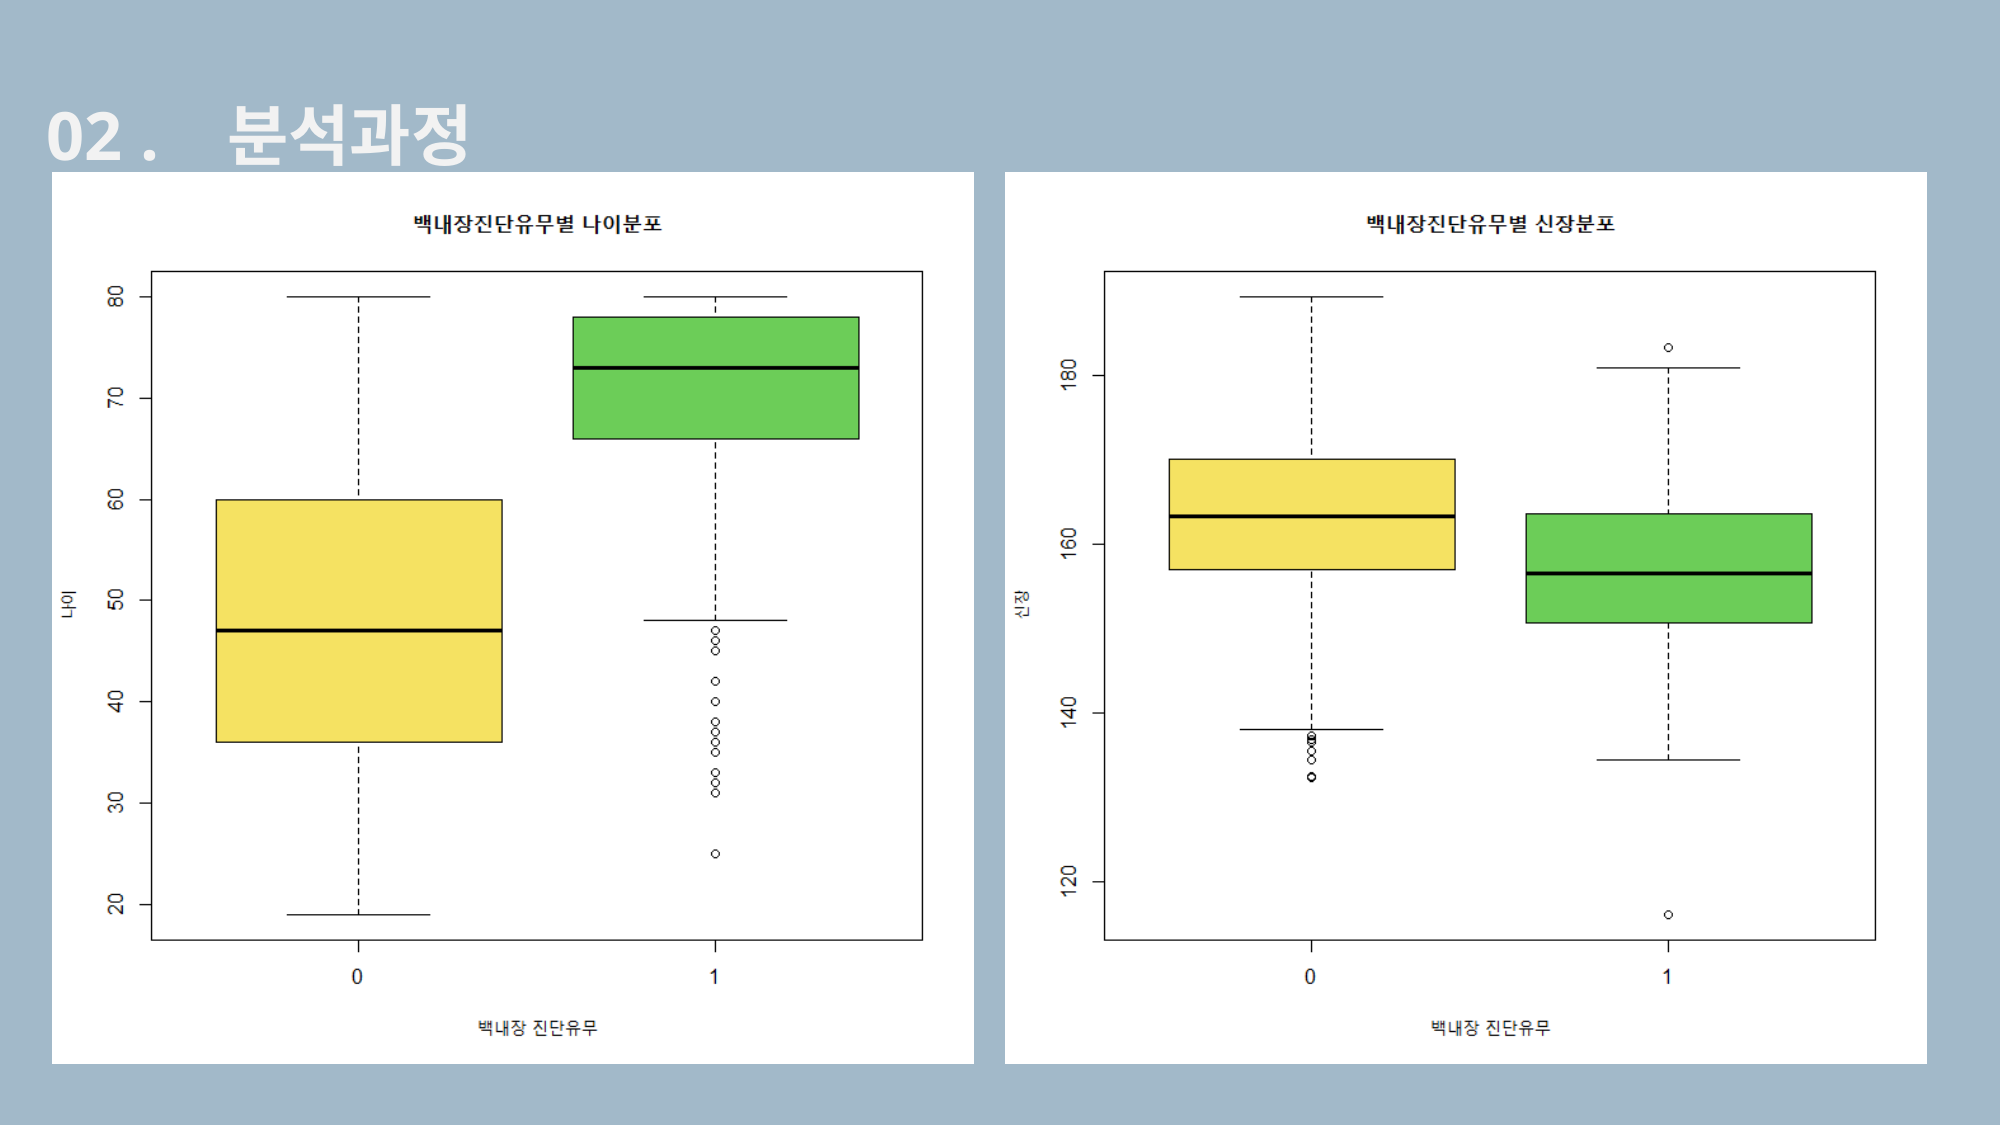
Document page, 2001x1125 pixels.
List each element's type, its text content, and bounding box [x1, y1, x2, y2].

text_box 02 . 분석과정 [0, 0, 582, 181]
picture [52, 172, 974, 1064]
picture [1005, 172, 1927, 1064]
